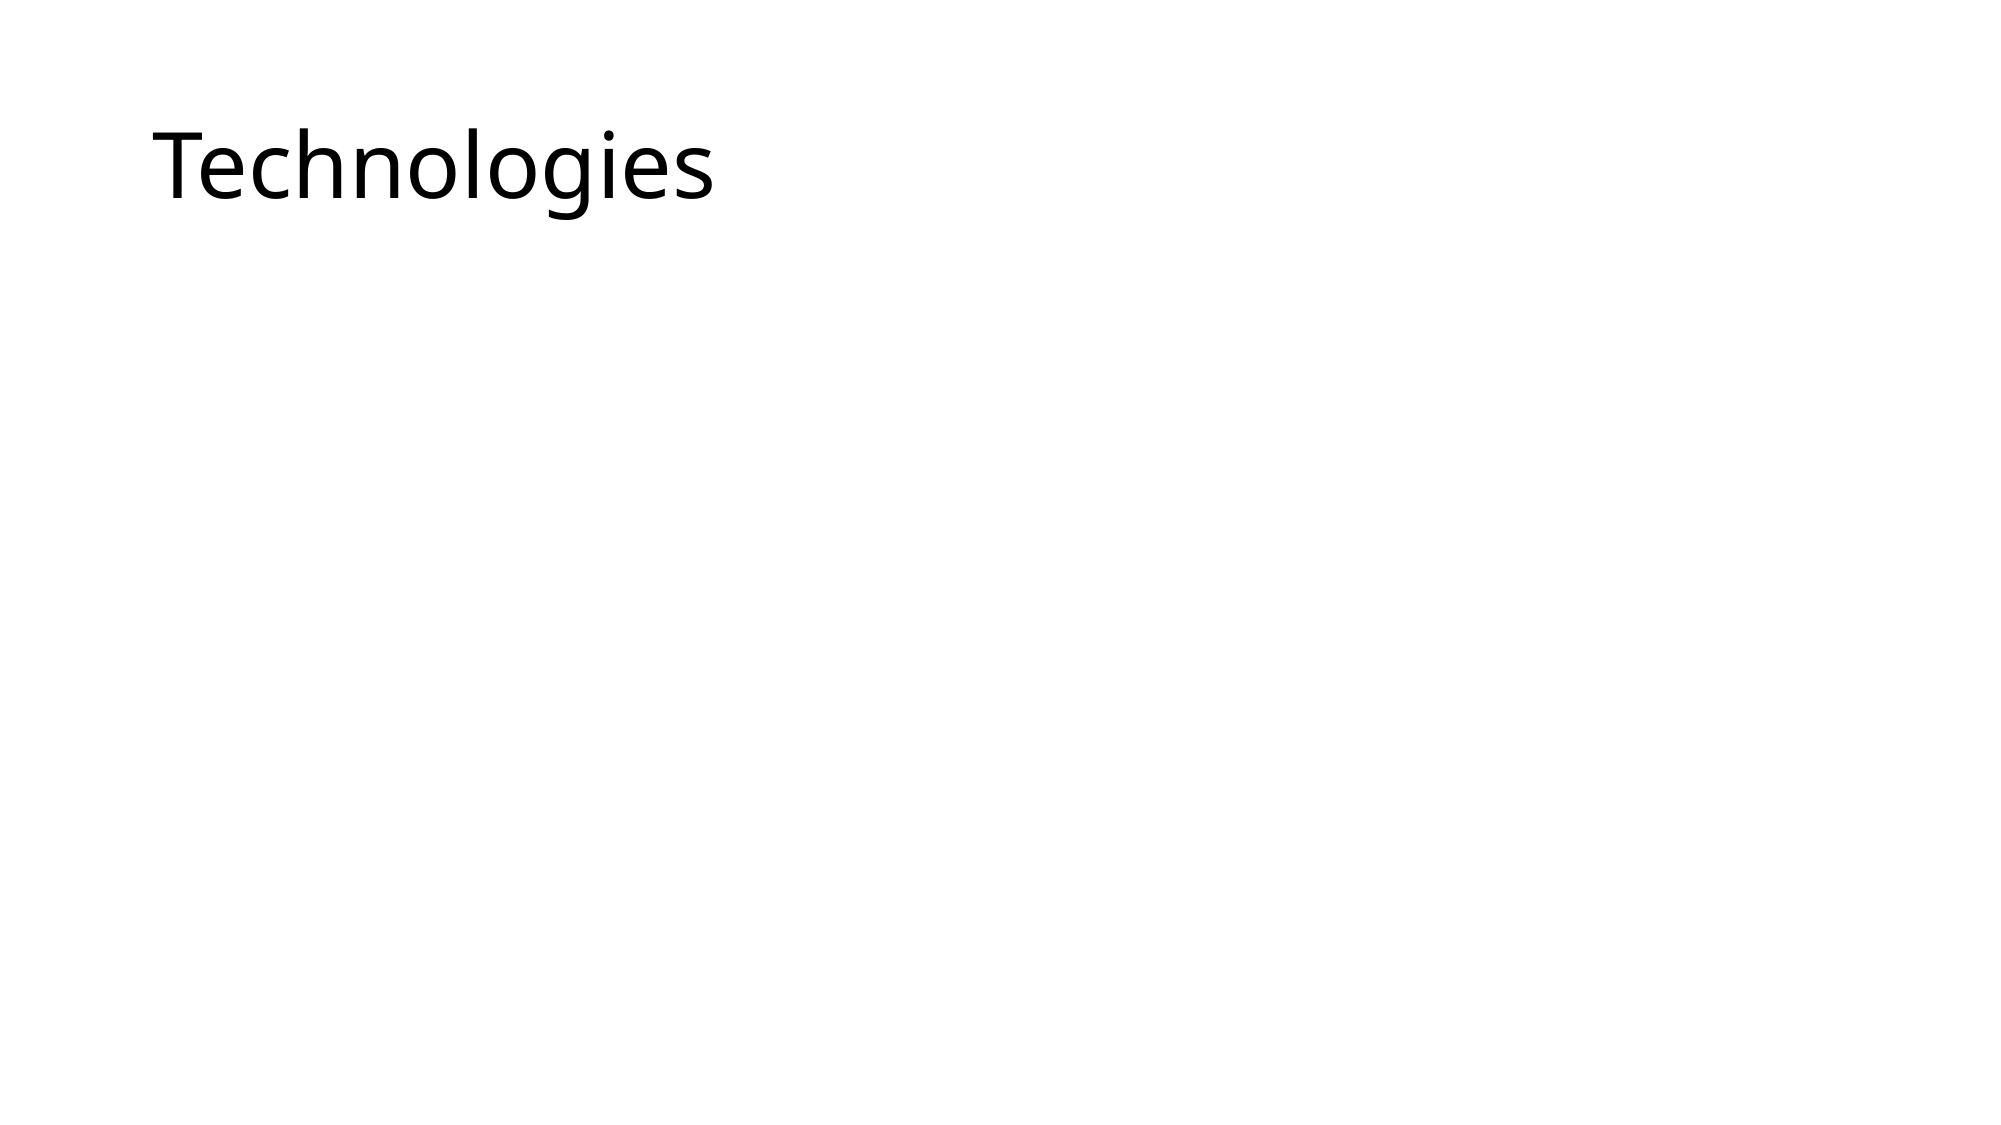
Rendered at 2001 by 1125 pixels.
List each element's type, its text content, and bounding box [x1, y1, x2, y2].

title Technologies [137, 59, 1863, 278]
